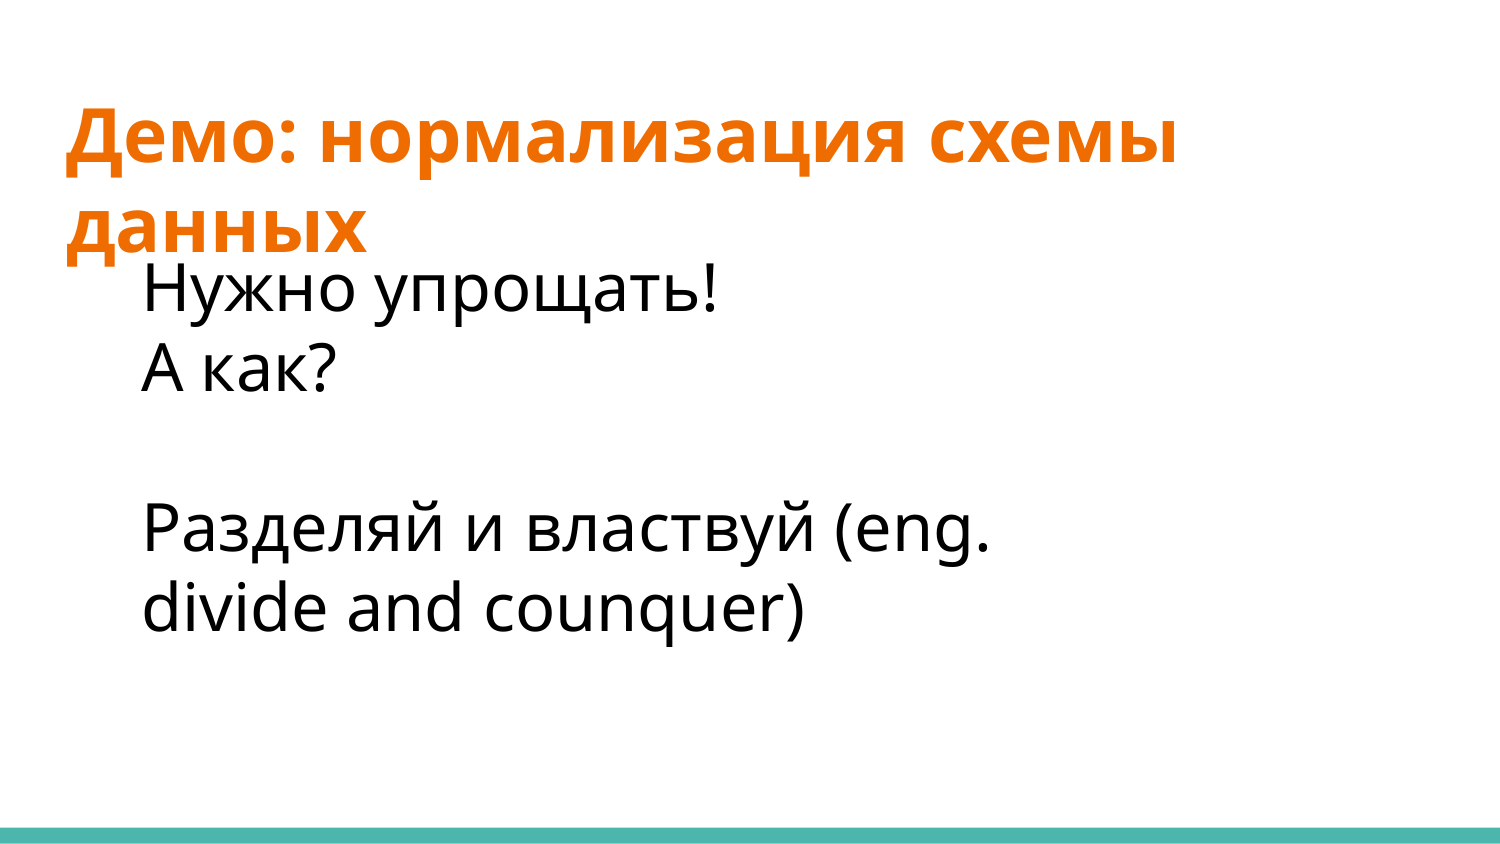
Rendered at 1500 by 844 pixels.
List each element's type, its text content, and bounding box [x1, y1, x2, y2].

text_box Нужно упрощать! А как? Разделяй и властвуй (eng. divide and counquer) [51, 229, 1102, 397]
title Демо: нормализация схемы данных [51, 72, 1449, 189]
